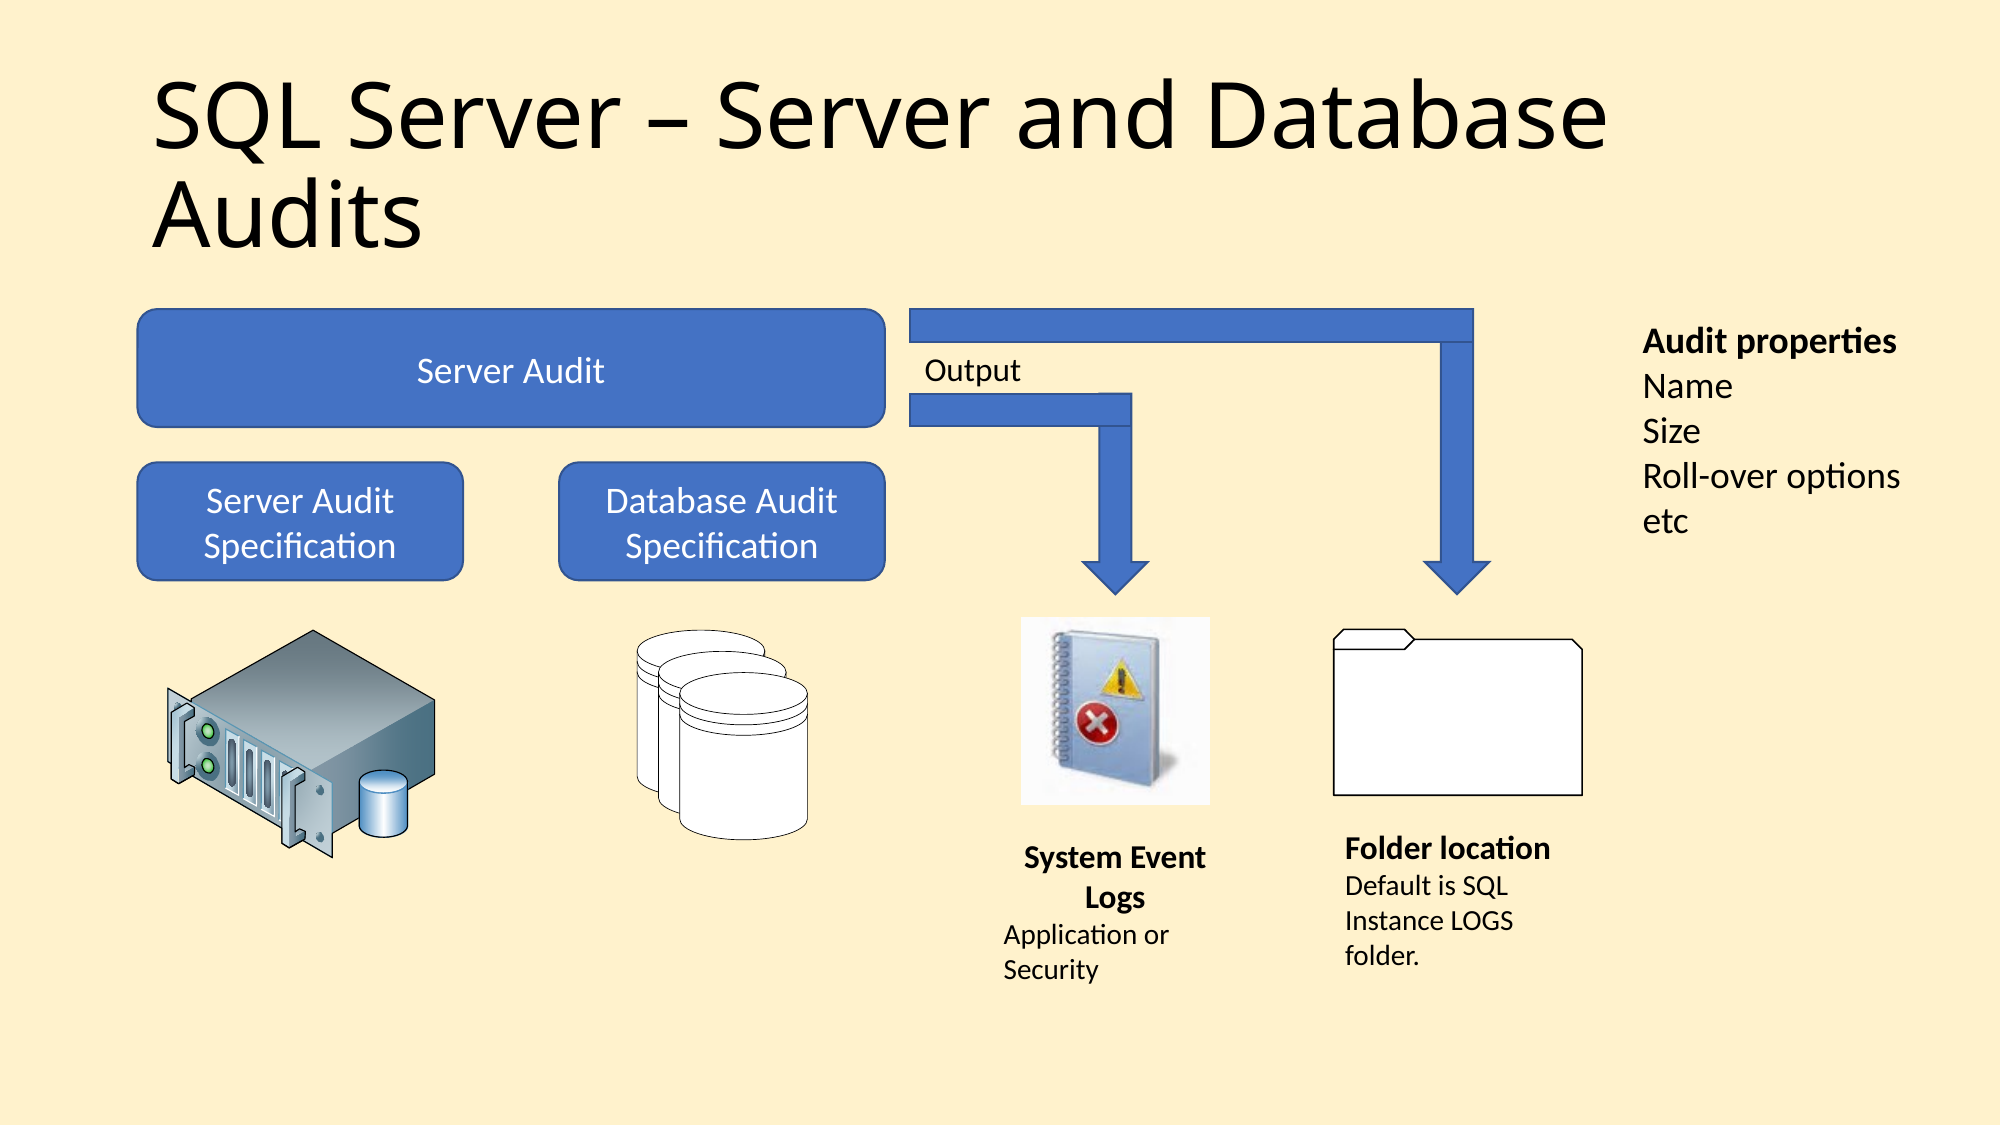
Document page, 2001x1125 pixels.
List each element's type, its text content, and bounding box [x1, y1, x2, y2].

title SQL Server – Server and Database Audits [137, 59, 1863, 278]
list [165, 627, 436, 859]
text_box Server Audit [136, 308, 886, 429]
text_box Server Audit Specification [136, 461, 465, 582]
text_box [909, 309, 1490, 595]
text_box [635, 627, 809, 841]
text_box Audit properties Name Size Roll-over options etc [1627, 309, 1964, 549]
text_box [988, 617, 1242, 995]
text_box Database Audit Specification [558, 461, 886, 582]
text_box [1330, 626, 1584, 981]
